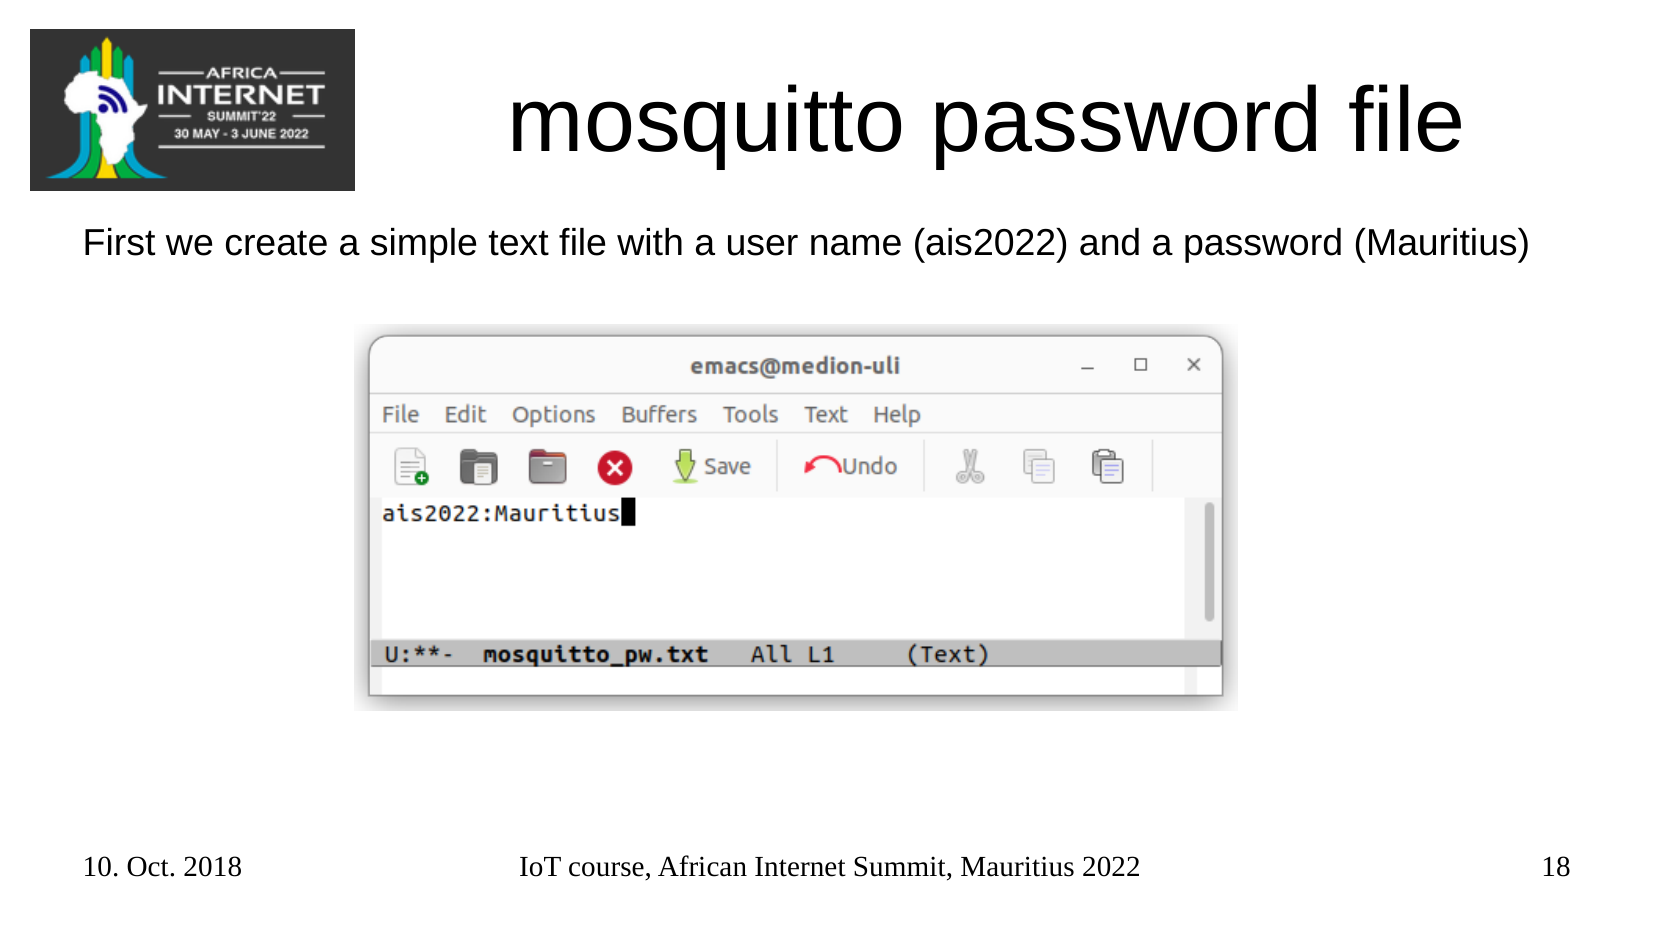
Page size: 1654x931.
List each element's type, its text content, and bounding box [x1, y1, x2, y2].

slide_number 18 [1185, 847, 1571, 912]
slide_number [82, 847, 468, 912]
footer IoT course, African Internet Summit, Mauritius 2022 [509, 847, 1152, 912]
list First we create a simple text file with a user name (ais2022) and a password (Mauritius) [82, 217, 1571, 757]
picture [354, 324, 1238, 711]
title mosquitto password file [403, 37, 1571, 193]
picture [30, 29, 355, 191]
